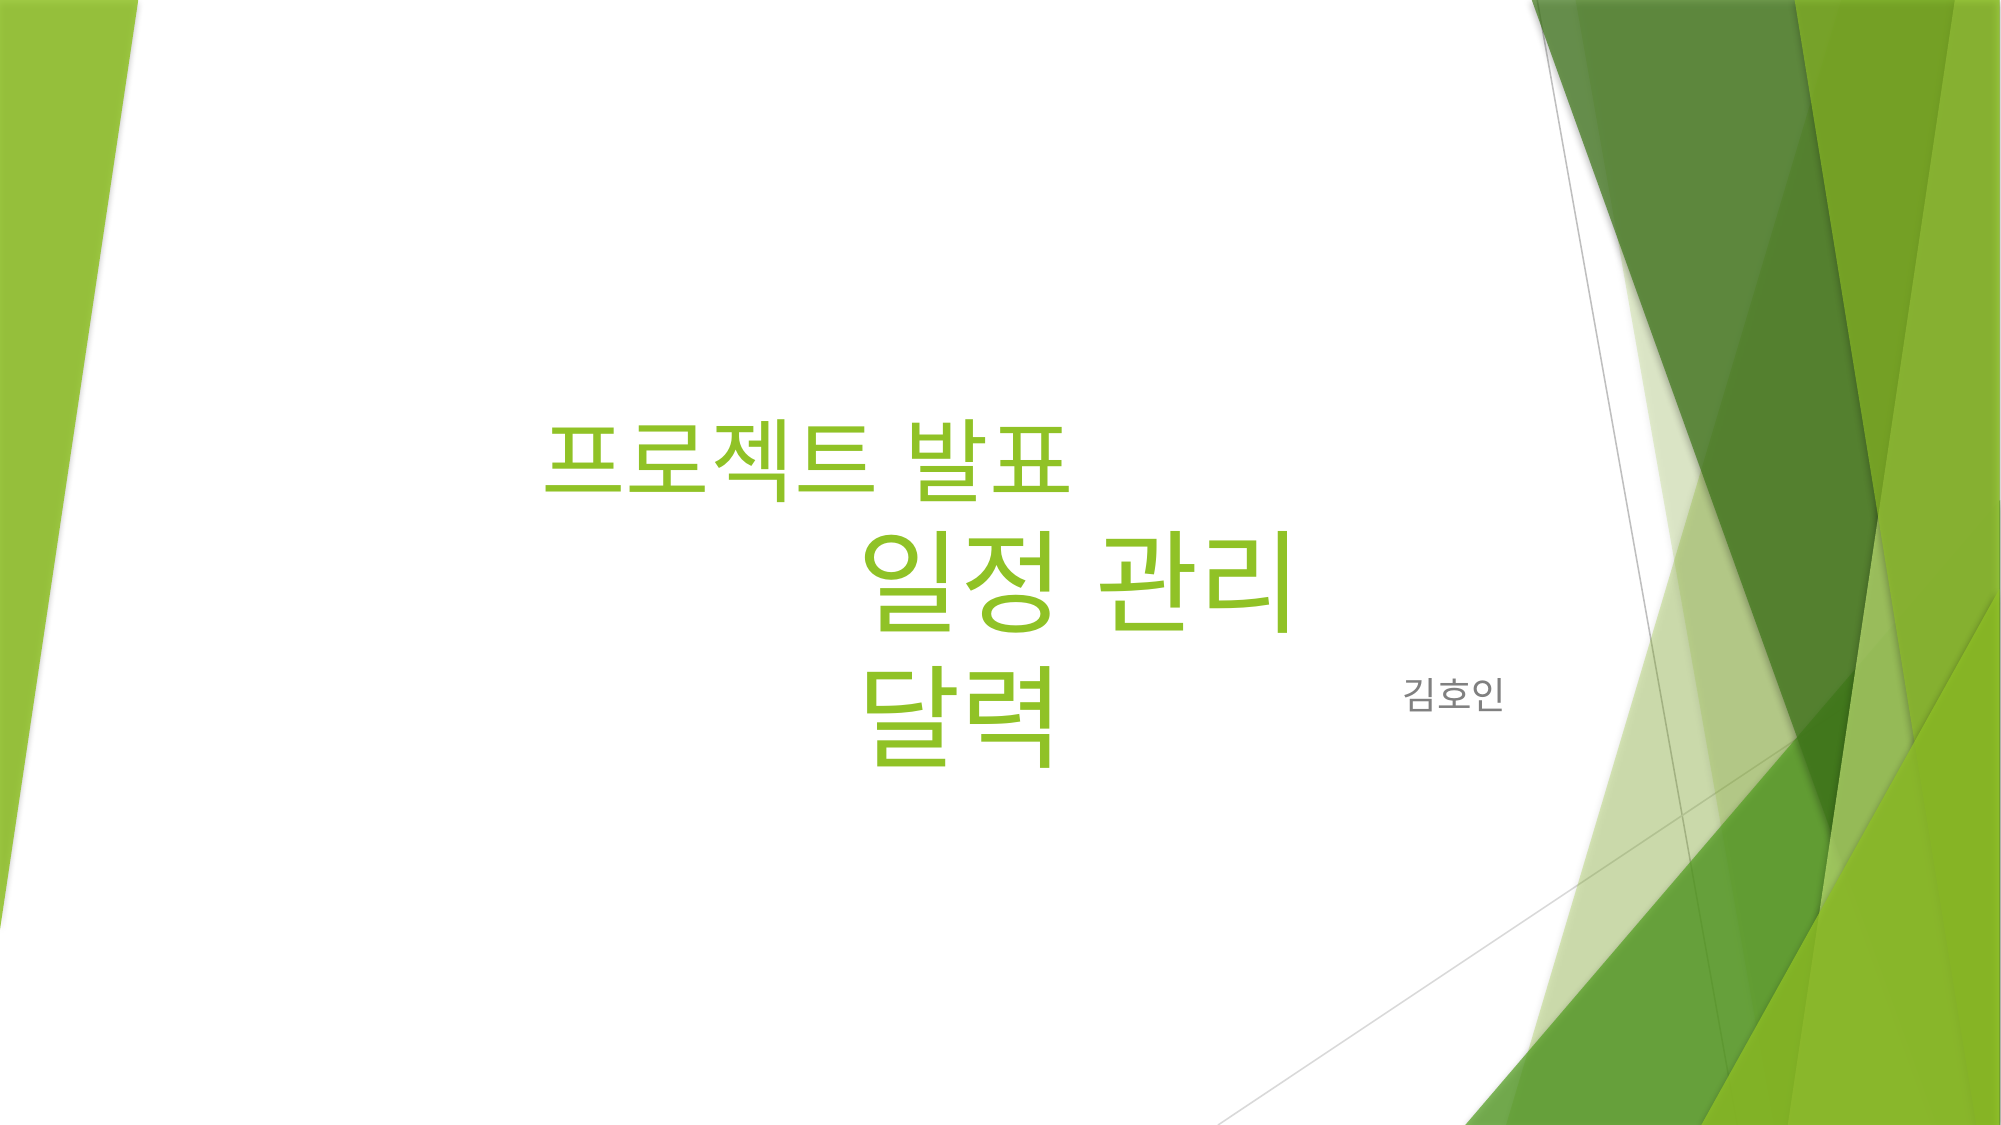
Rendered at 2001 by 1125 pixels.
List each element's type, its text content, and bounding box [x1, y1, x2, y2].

subtitle 김호인 [247, 664, 1522, 845]
text_box 일정 관리 달력 [842, 504, 1390, 658]
title 프로젝트 발표 [170, 395, 1445, 562]
